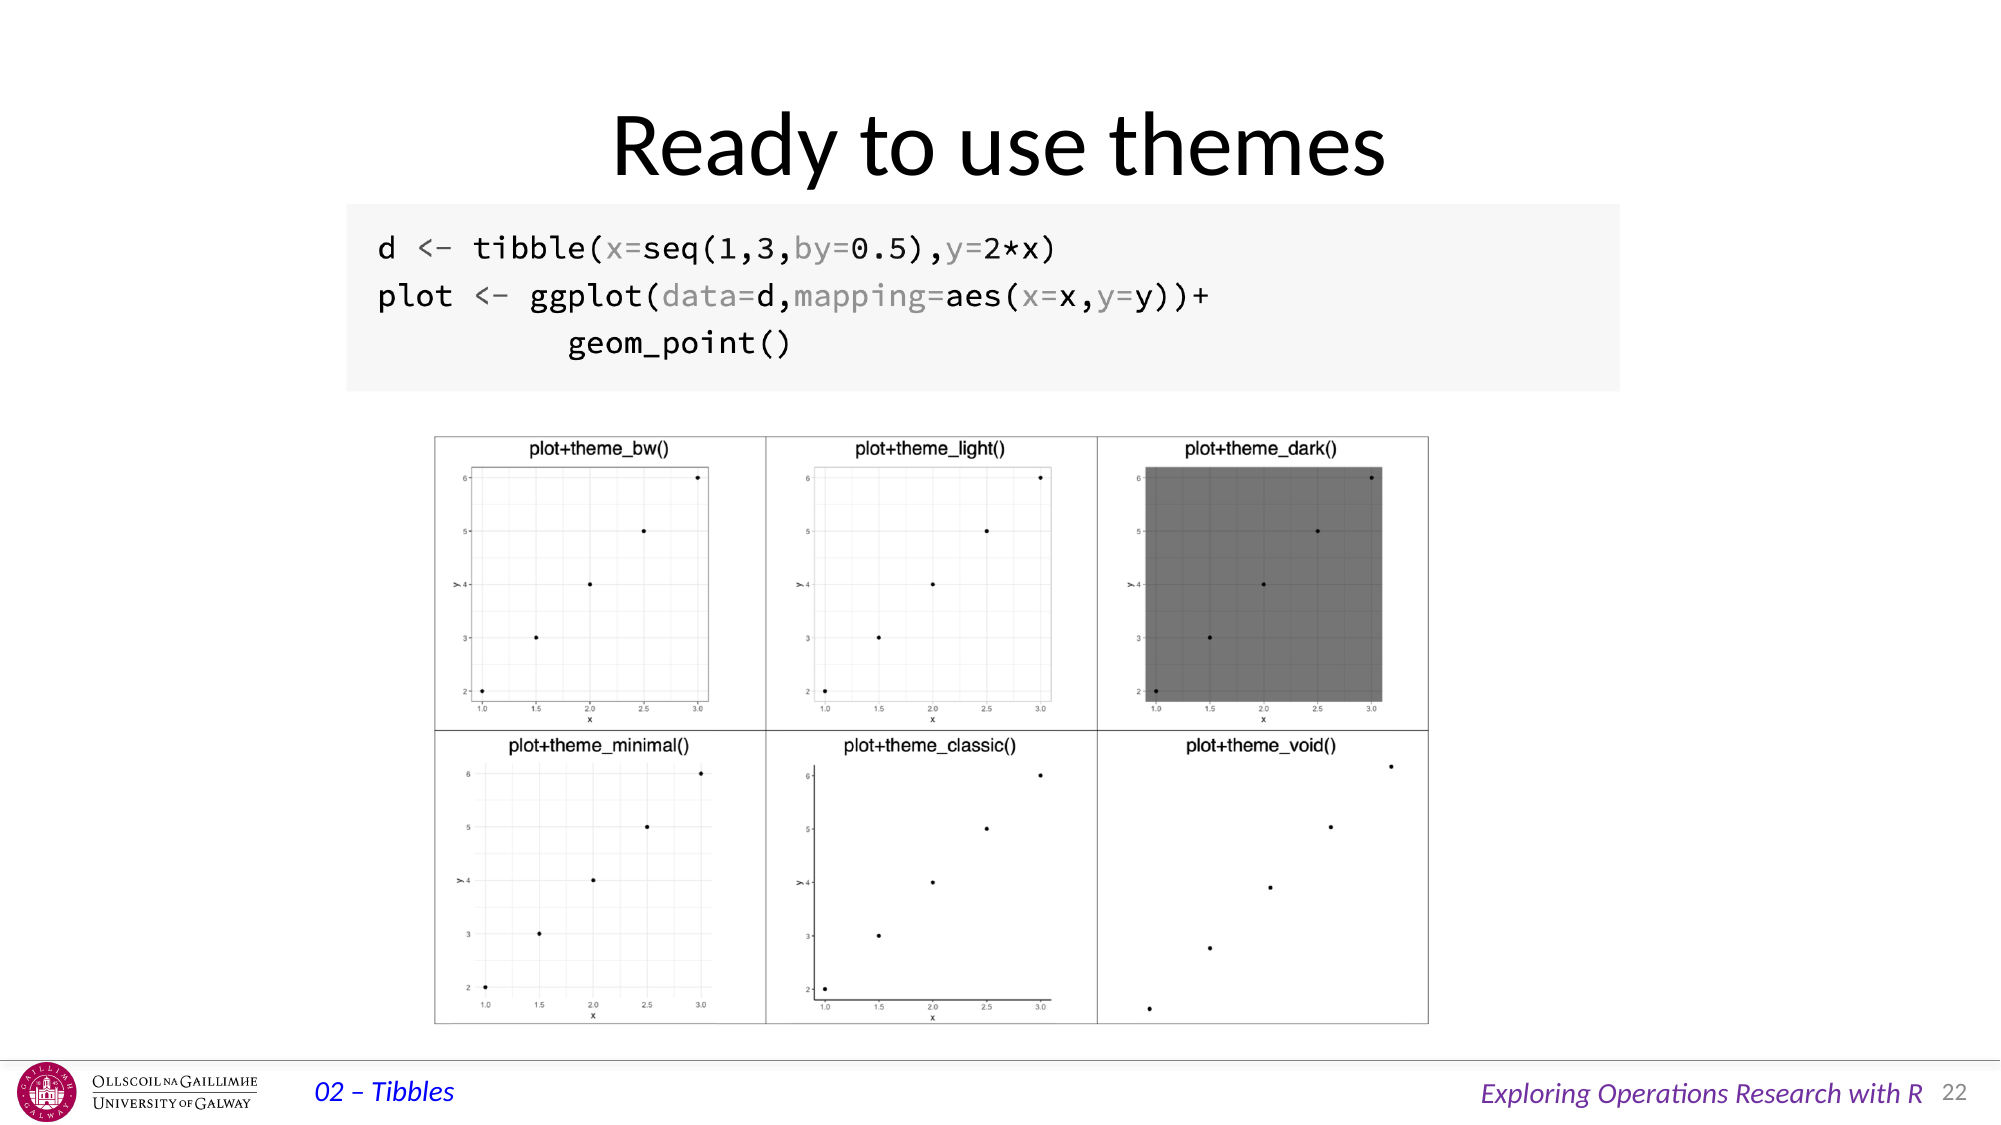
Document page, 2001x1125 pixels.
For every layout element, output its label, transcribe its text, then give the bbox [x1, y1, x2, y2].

picture [17, 1062, 257, 1122]
title Ready to use themes [99, 45, 1900, 233]
picture [424, 423, 1444, 1037]
slide_number 22 [1899, 1060, 1983, 1120]
picture [343, 199, 1620, 396]
